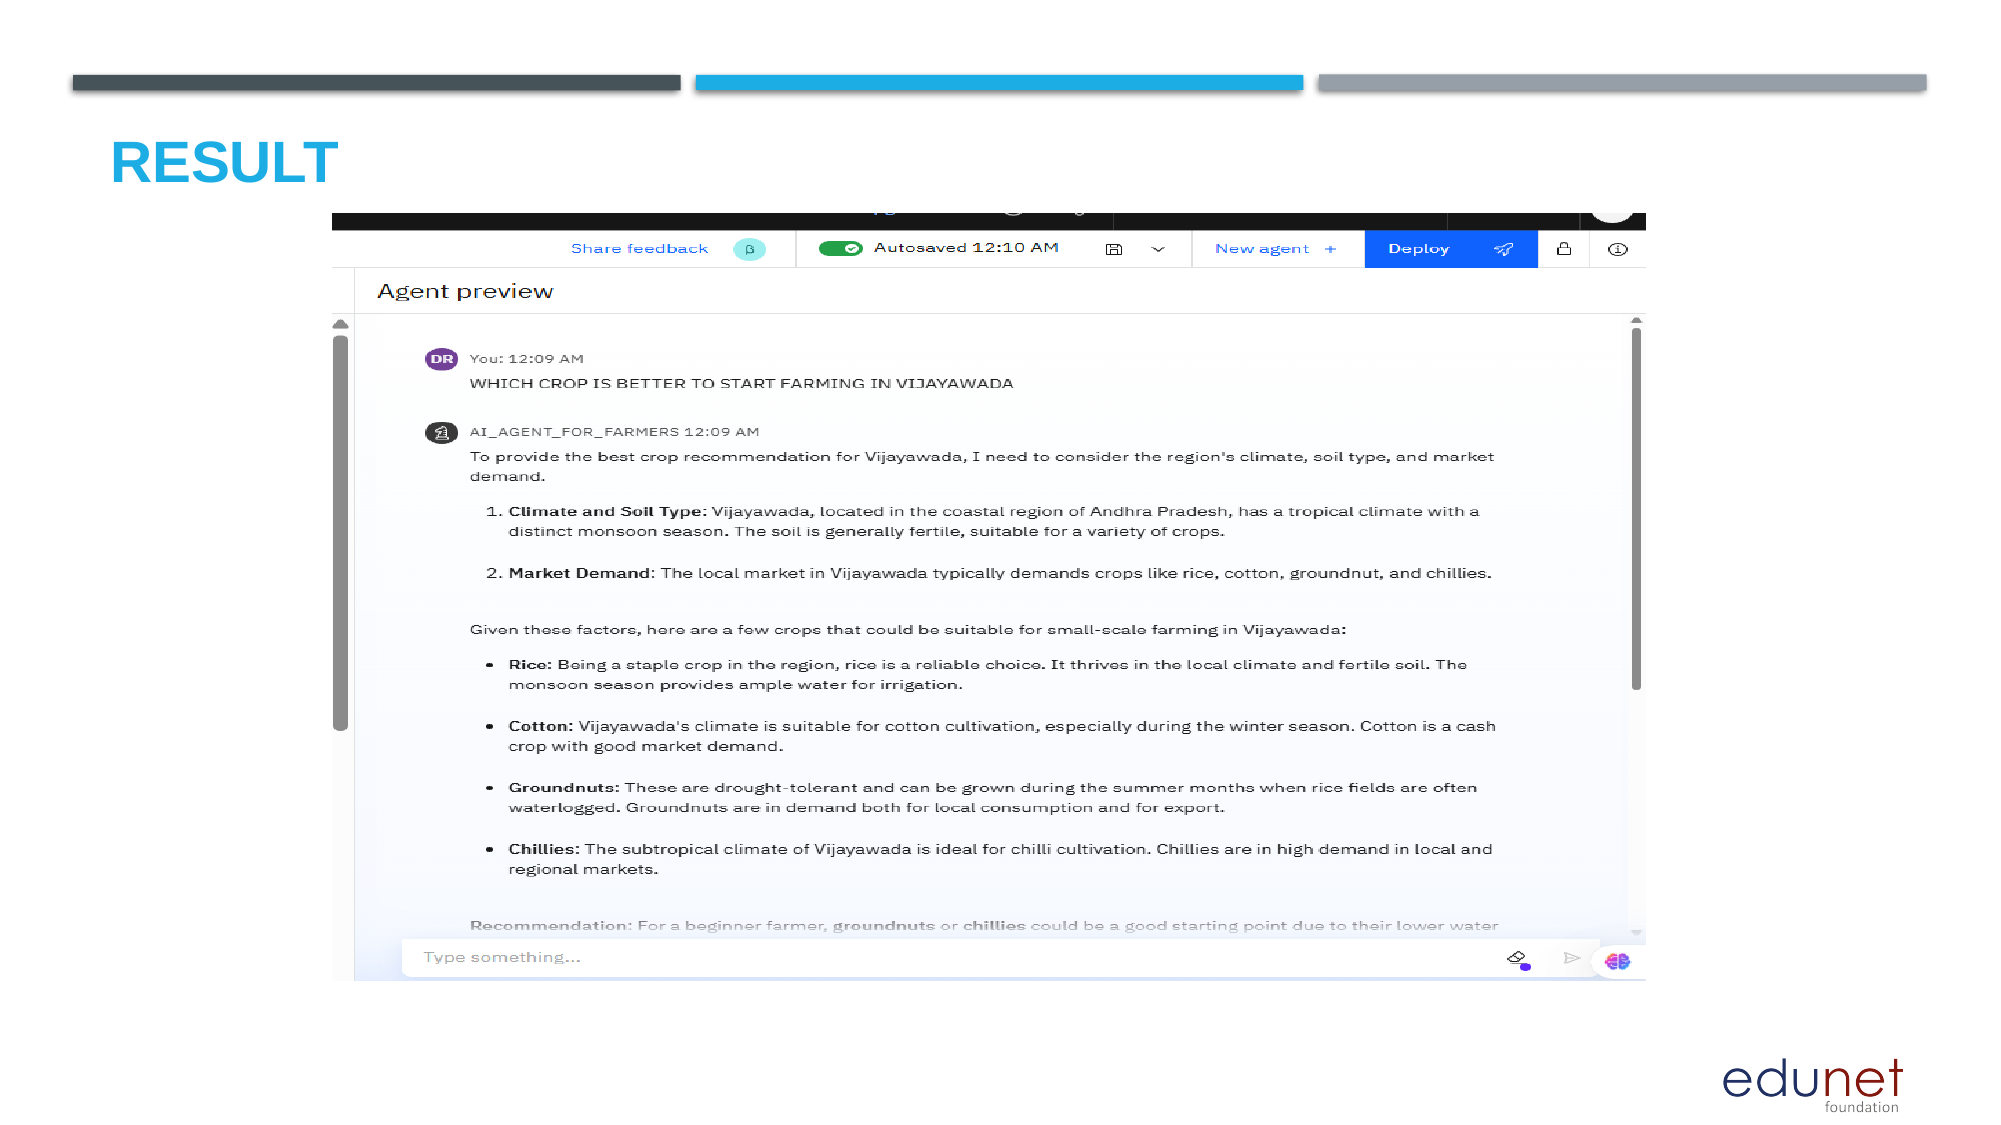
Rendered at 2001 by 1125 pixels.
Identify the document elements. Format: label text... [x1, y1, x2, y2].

picture [1719, 1056, 1905, 1116]
title Result [95, 115, 1905, 203]
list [331, 212, 1646, 981]
